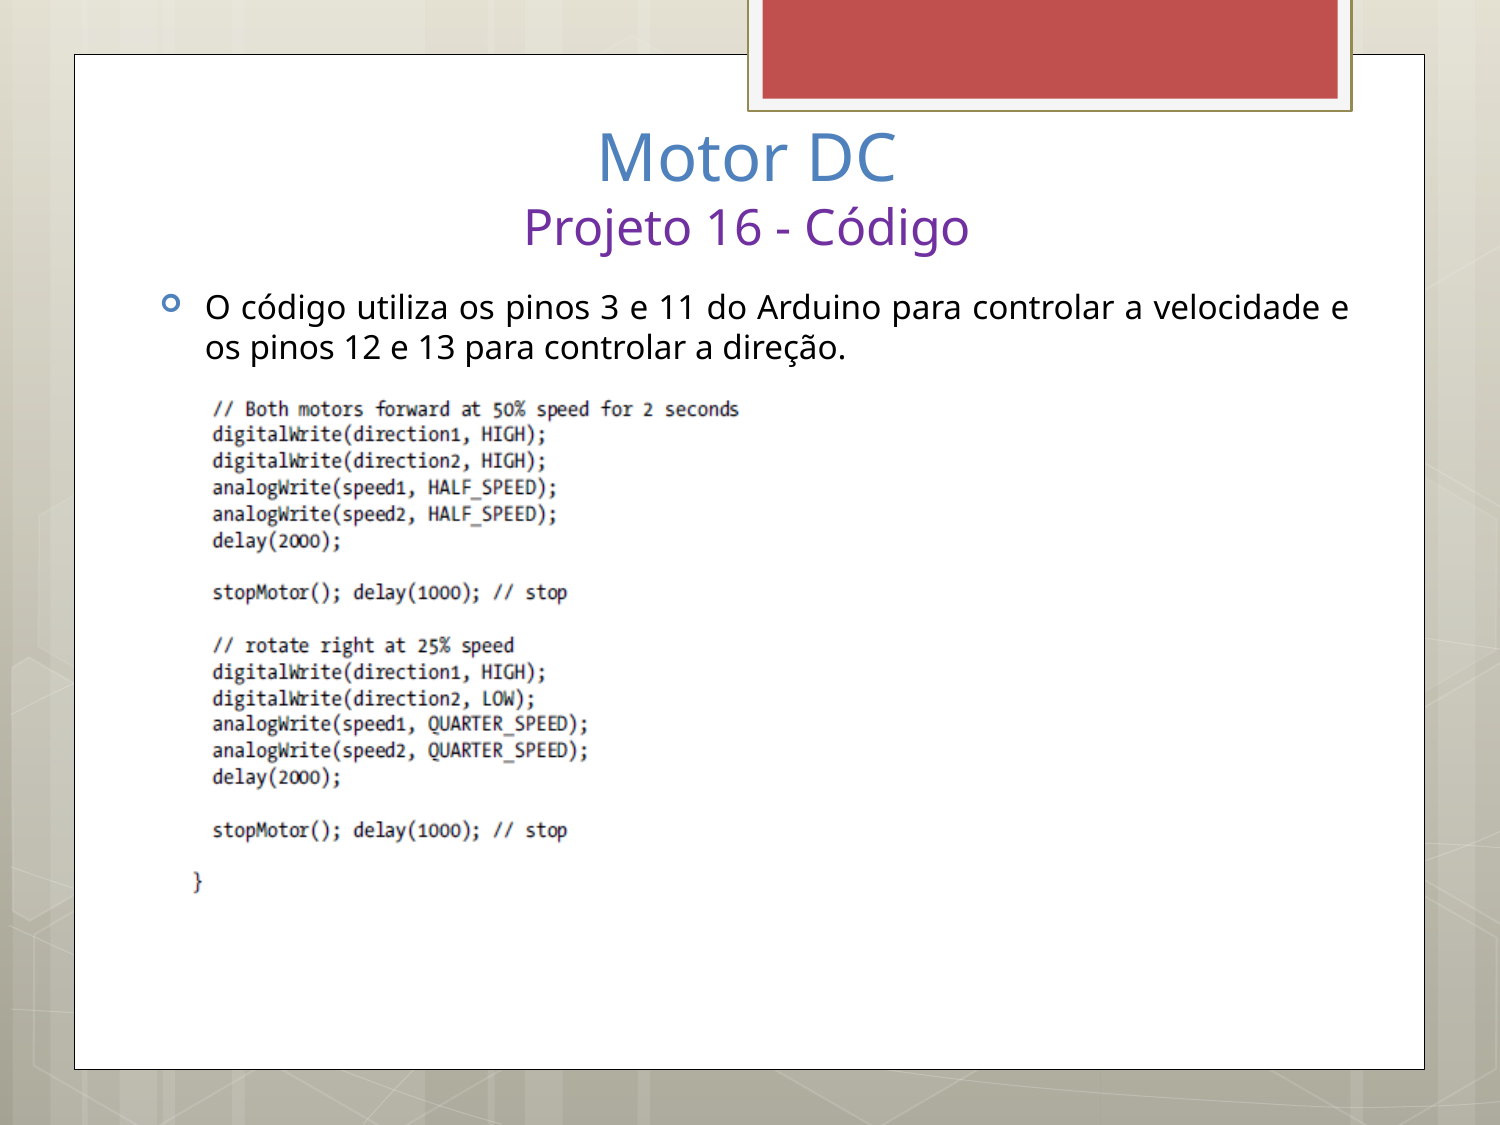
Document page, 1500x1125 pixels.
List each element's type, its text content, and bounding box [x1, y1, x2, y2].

text_box O código utiliza os pinos 3 e 11 do Arduino para controlar a velocidade e os pinos 12 e 13 para controlar a direção. [133, 278, 1367, 386]
title Motor DC Projeto 16 - Código [171, 91, 1324, 278]
picture [182, 385, 751, 903]
